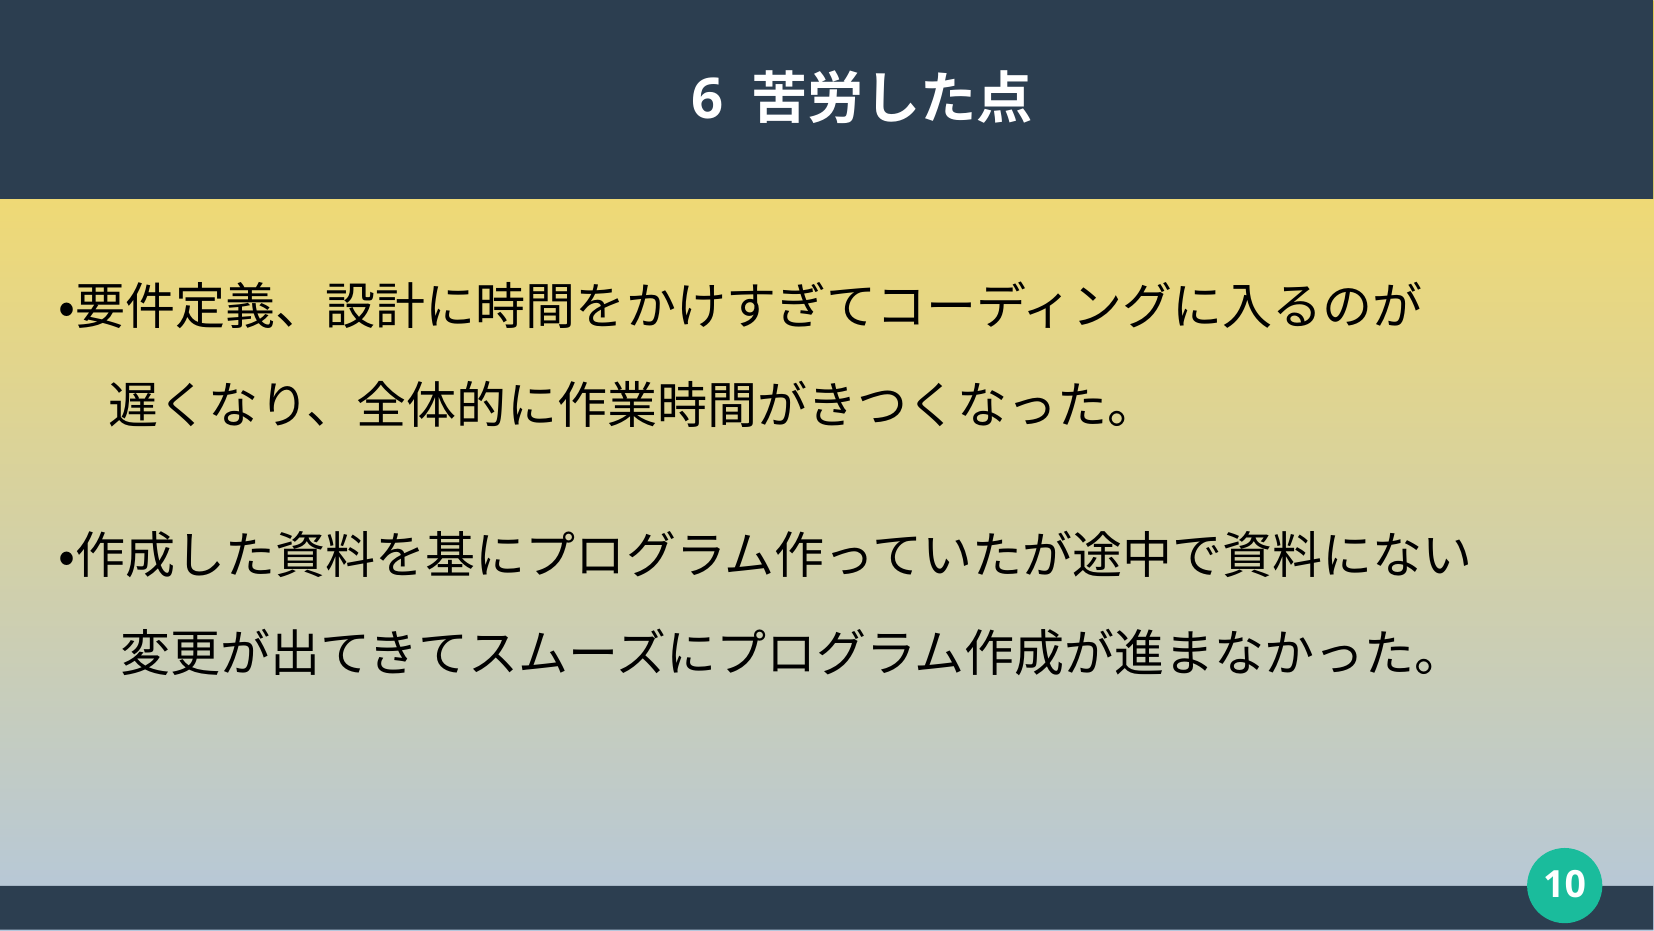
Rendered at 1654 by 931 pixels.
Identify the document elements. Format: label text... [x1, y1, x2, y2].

subtitle ・要件定義、設計に時間をかけすぎてコーディングに入るのが 遅くなり、全体的に作業時間がきつくなった。 ・作成した資料を基にプログラム作っていたが途中で資料にない 変更が出てきてスムーズにプログラム作成が進まなかった。 [59, 265, 1595, 886]
title 6 苦労した点 [59, 37, 1595, 155]
